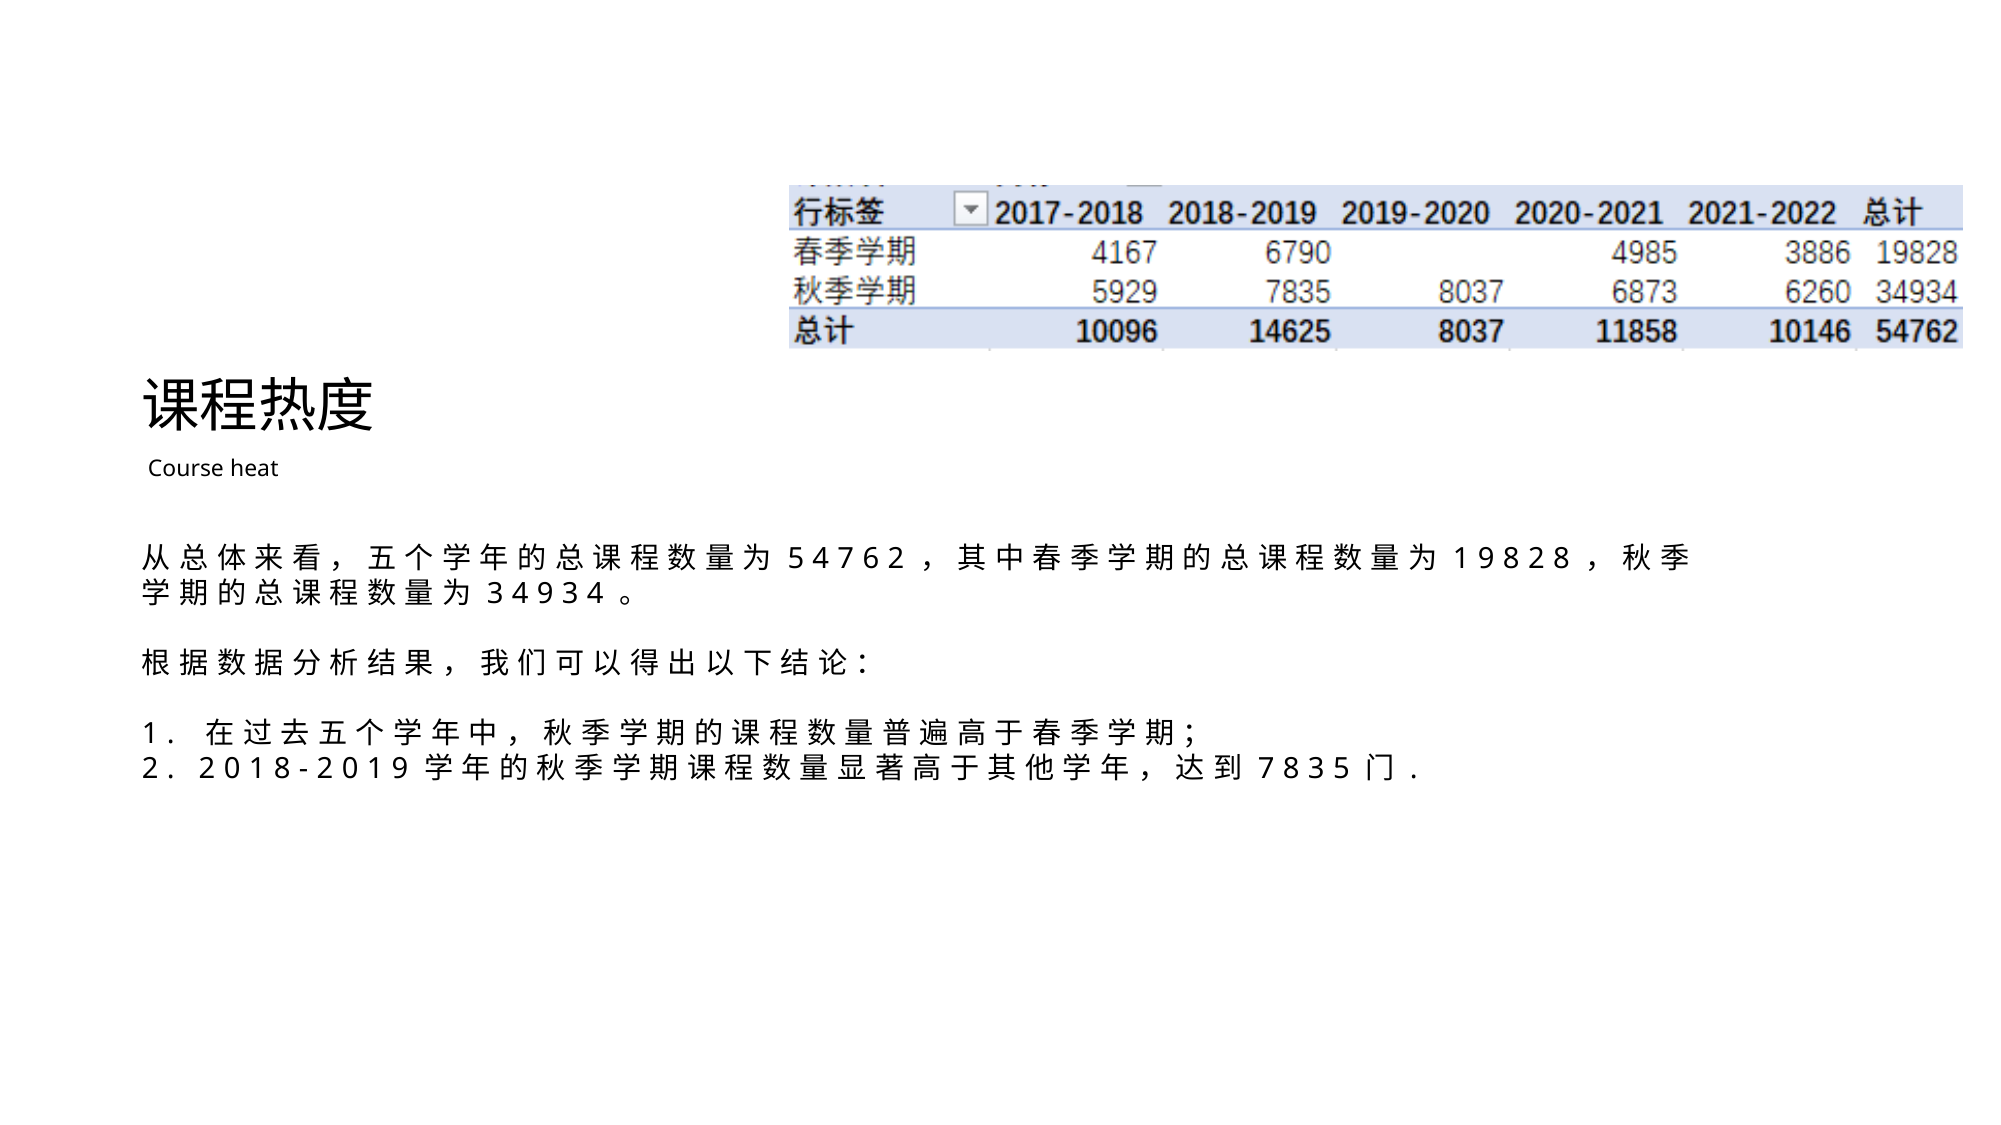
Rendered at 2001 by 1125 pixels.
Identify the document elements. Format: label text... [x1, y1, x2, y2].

text_box 从总体来看，五个学年的总课程数量为54762，其中春季学期的总课程数量为19828，秋季学期的总课程数量为34934。 根据数据分析结果，我们可以得出以下结论： 1. 在过去五个学年中，秋季学期的课程数量普遍高于春季学期； 2. 2018-2019学年的秋季学期课程数量显著高于其他学年，达到7835门. [127, 532, 1744, 792]
picture [789, 185, 1963, 351]
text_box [126, 360, 682, 490]
